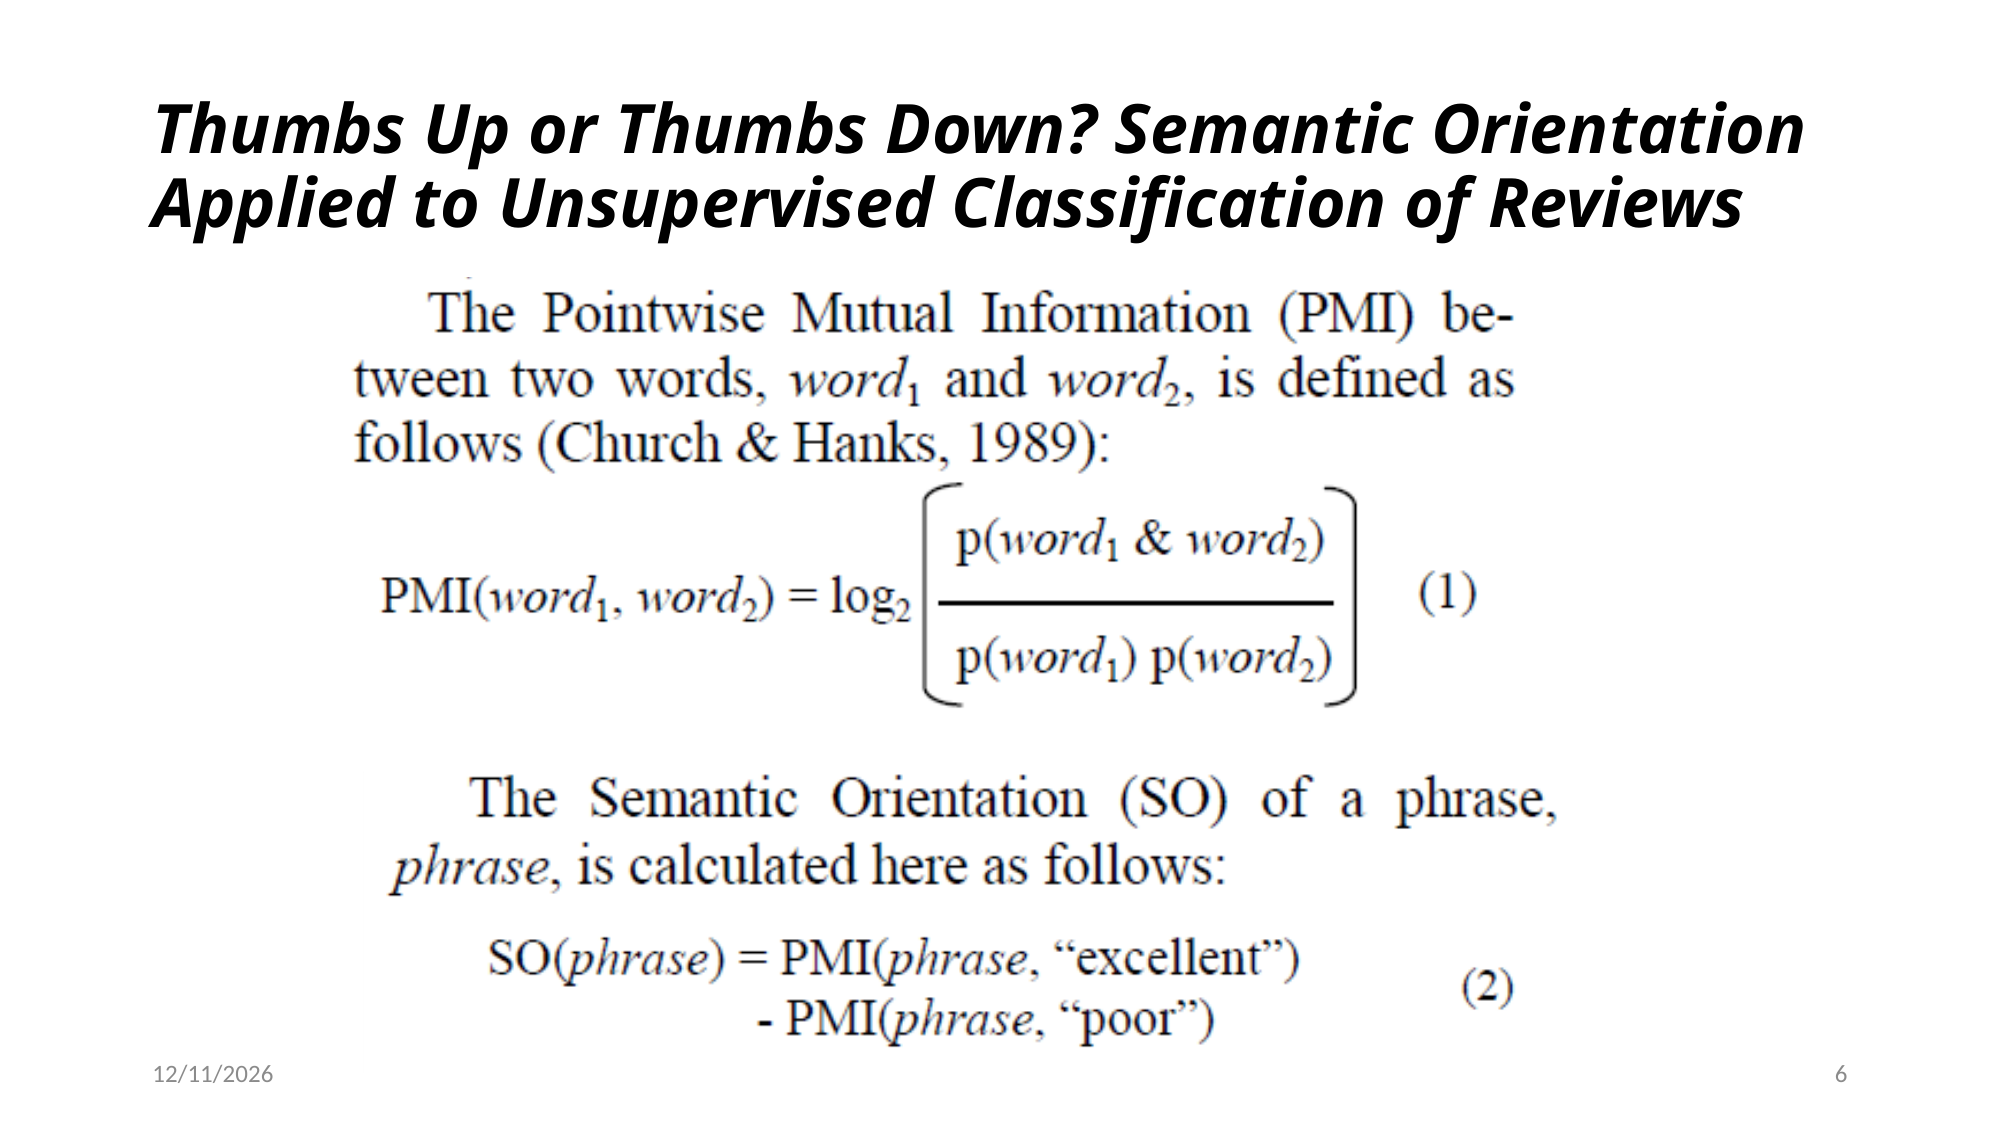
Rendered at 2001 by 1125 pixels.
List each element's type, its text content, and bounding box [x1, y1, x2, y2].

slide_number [137, 1042, 588, 1103]
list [299, 277, 1530, 720]
title Thumbs Up or Thumbs Down? Semantic Orientation Applied to Unsupervised Classification of Reviews [137, 59, 1883, 278]
slide_number 6 [1412, 1042, 1863, 1103]
picture [362, 771, 1563, 1073]
